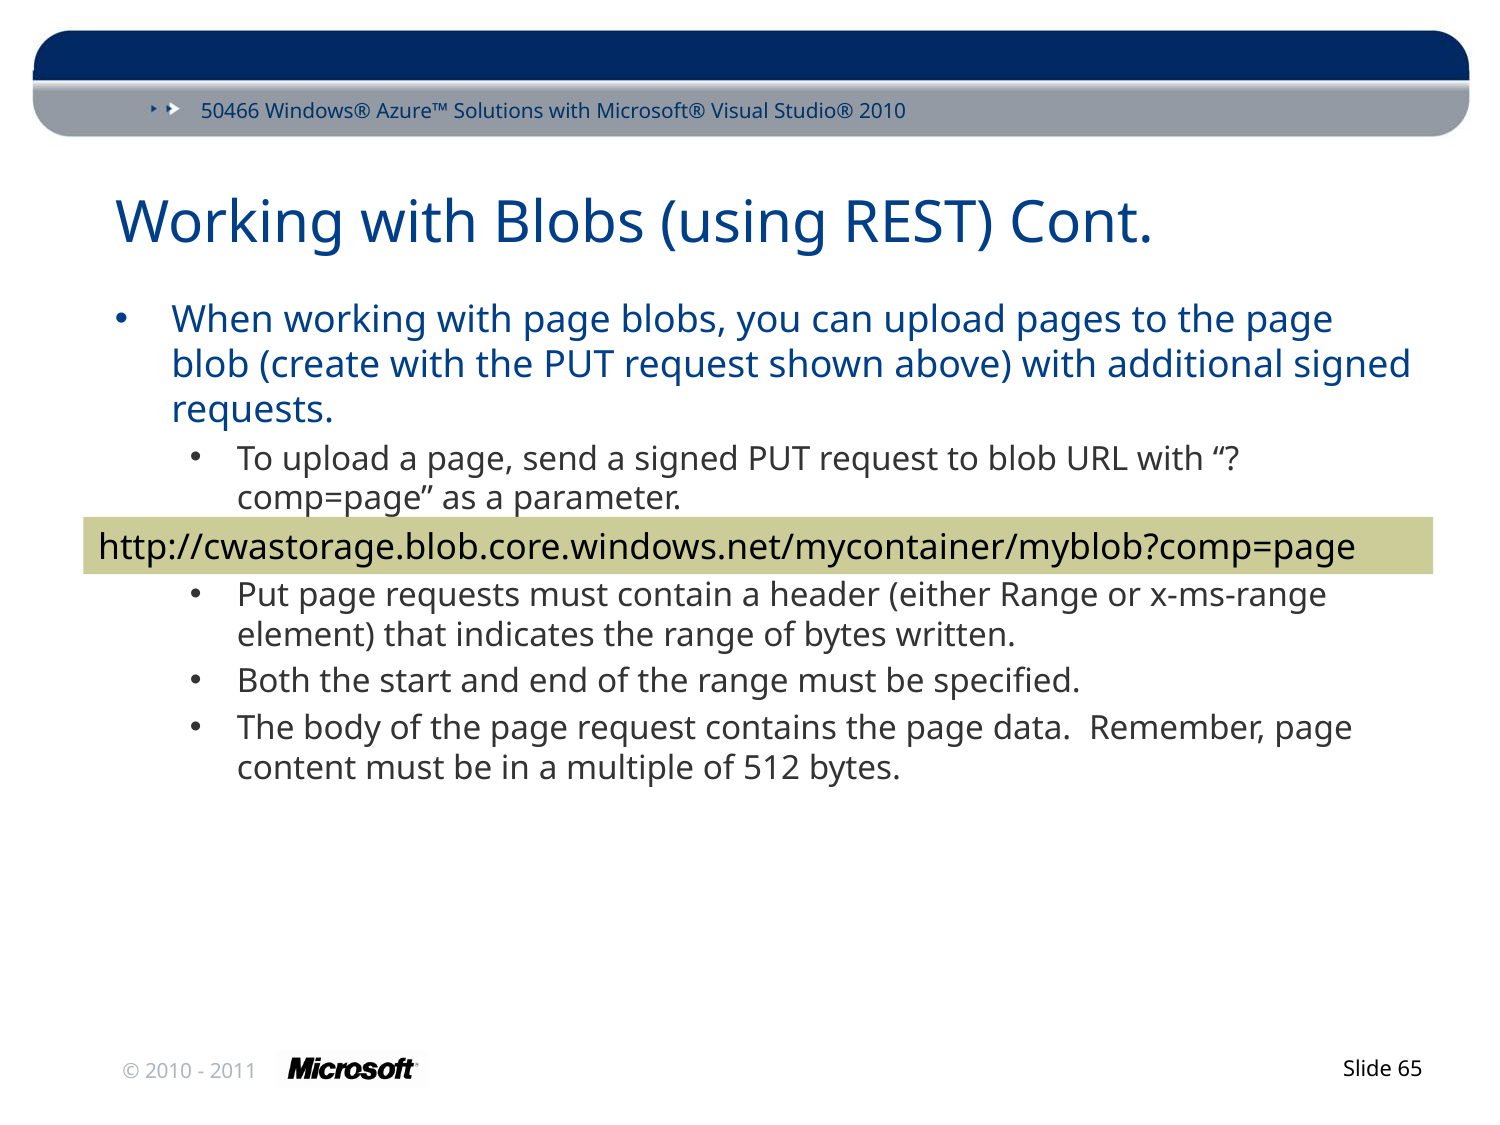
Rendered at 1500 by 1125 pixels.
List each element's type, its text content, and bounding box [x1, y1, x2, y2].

list When working with page blobs, you can upload pages to the page blob (create with the PUT request shown above) with additional signed requests. To upload a page, send a signed PUT request to blob URL with “?comp=page” as a parameter. Put page requests must contain a header (either Range or x-ms-range element) that indicates the range of bytes written. Both the start and end of the range must be specified. The body of the page request contains the page data. Remember, page content must be in a multiple of 512 bytes. [99, 575, 1433, 1025]
list When working with page blobs, you can upload pages to the page blob (create with the PUT request shown above) with additional signed requests. To upload a page, send a signed PUT request to blob URL with “?comp=page” as a parameter. Put page requests must contain a header (either Range or x-ms-range element) that indicates the range of bytes written. Both the start and end of the range must be specified. The body of the page request contains the page data. Remember, page content must be in a multiple of 512 bytes. [99, 287, 1433, 516]
picture [0, 1, 1500, 159]
picture [275, 1050, 429, 1088]
title Working with Blobs (using REST) Cont. [100, 143, 1433, 262]
text_box http://cwastorage.blob.core.windows.net/mycontainer/myblob?comp=page [83, 516, 1434, 575]
